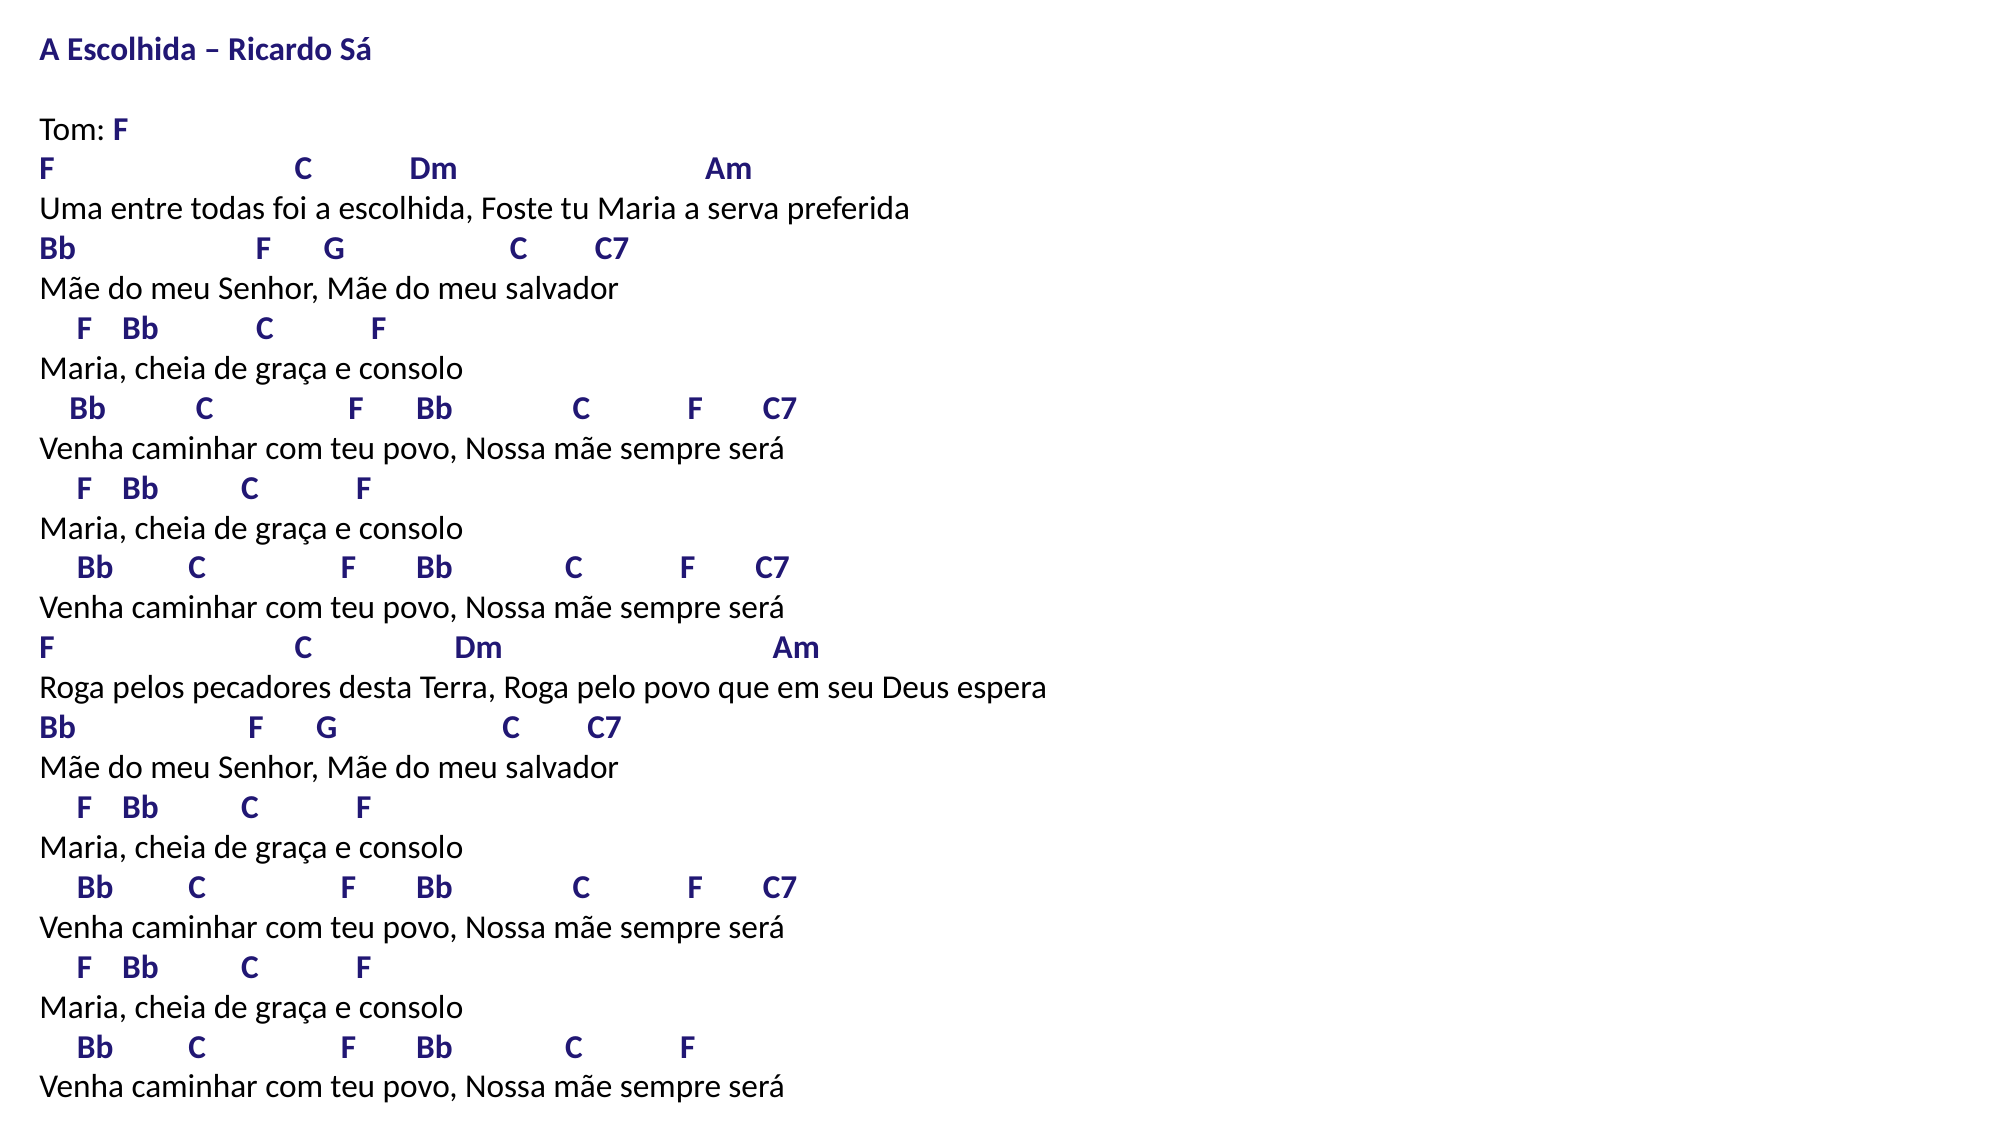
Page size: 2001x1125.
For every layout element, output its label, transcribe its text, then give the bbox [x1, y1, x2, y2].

text_box A Escolhida – Ricardo Sá Tom: F F C Dm Am Uma entre todas foi a escolhida, Foste tu Maria a serva preferida Bb F G C C7 Mãe do meu Senhor, Mãe do meu salvador F Bb C F Maria, cheia de graça e consolo Bb C F Bb C F C7 Venha caminhar com teu povo, Nossa mãe sempre será F Bb C F Maria, cheia de graça e consolo Bb C F Bb C F C7 Venha caminhar com teu povo, Nossa mãe sempre será F C Dm Am Roga pelos pecadores desta Terra, Roga pelo povo que em seu Deus espera Bb F G C C7 Mãe do meu Senhor, Mãe do meu salvador F Bb C F Maria, cheia de graça e consolo Bb C F Bb C F C7 Venha caminhar com teu povo, Nossa mãe sempre será F Bb C F Maria, cheia de graça e consolo Bb C F Bb C F Venha caminhar com teu povo, Nossa mãe sempre será [24, 19, 1942, 1125]
